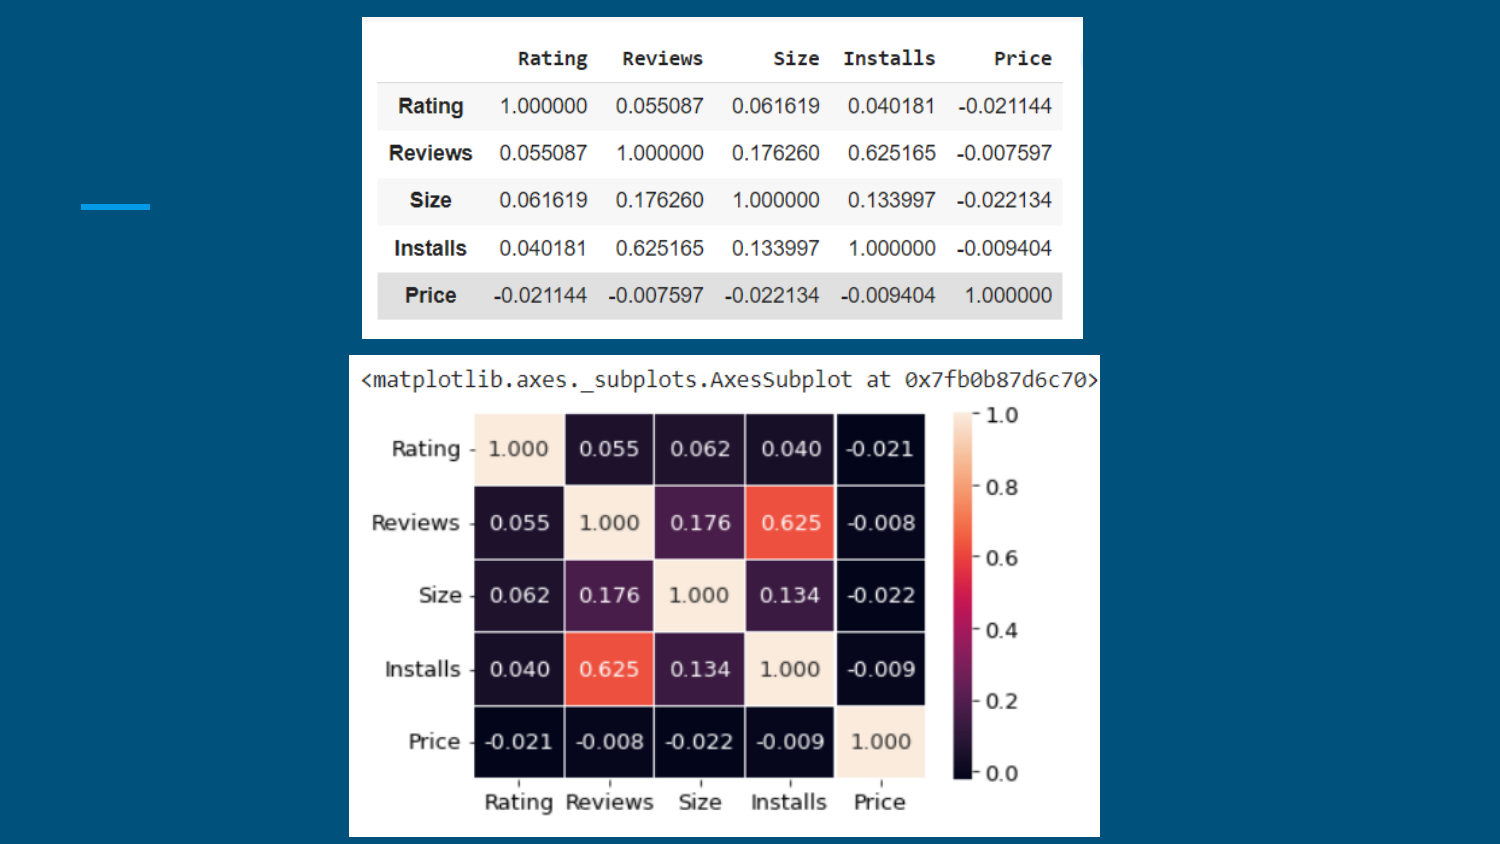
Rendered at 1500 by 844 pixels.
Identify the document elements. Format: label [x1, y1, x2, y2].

picture [363, 18, 1082, 338]
picture [350, 356, 1099, 836]
